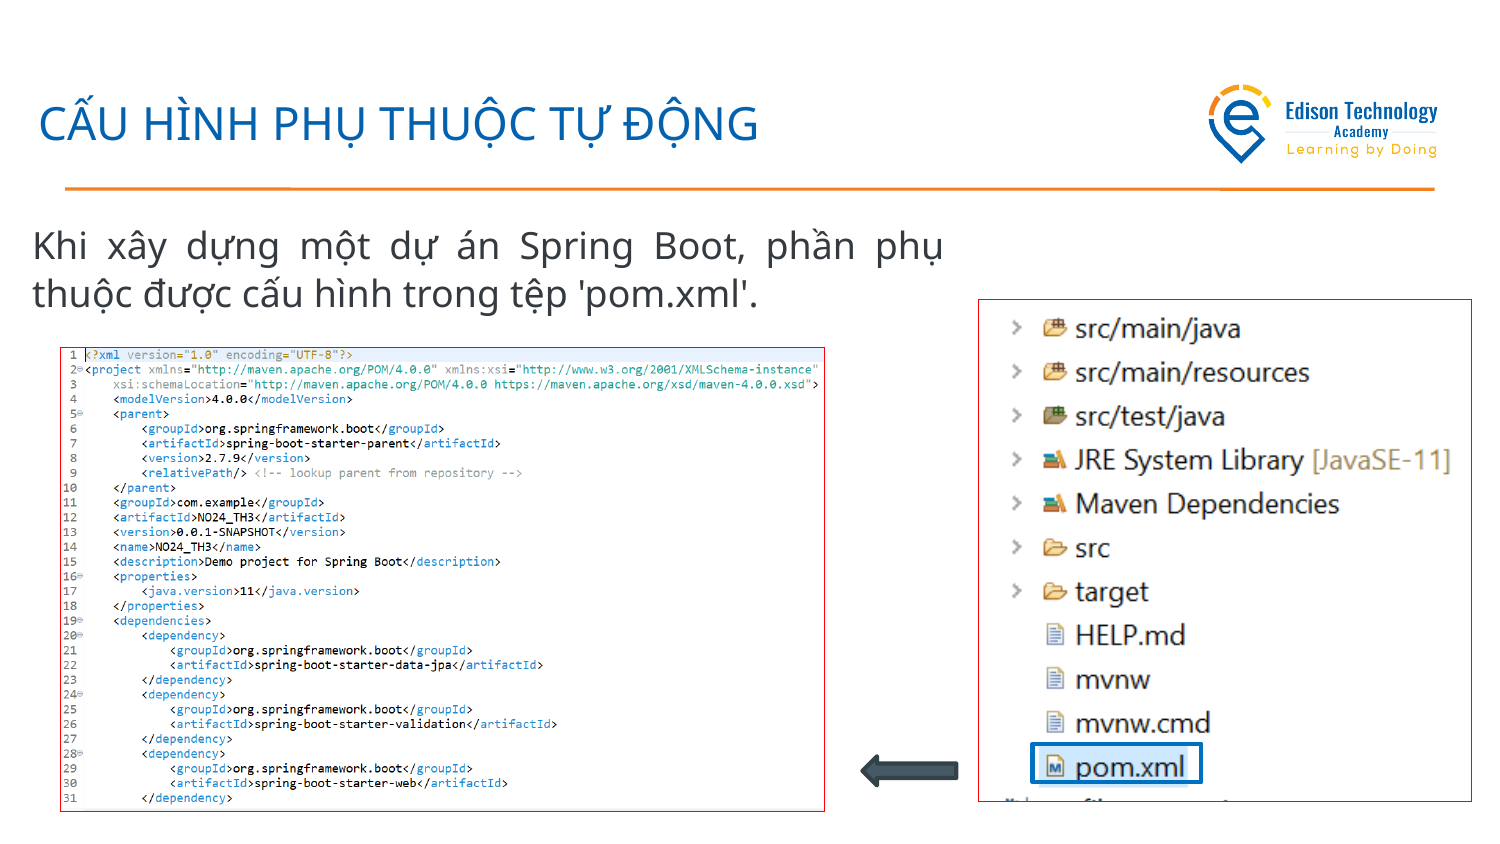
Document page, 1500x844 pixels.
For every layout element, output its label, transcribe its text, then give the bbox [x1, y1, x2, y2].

text_box [860, 754, 959, 788]
picture [1147, 83, 1500, 167]
title CẤU HÌNH PHỤ THUỘC TỰ ĐỘNG [23, 36, 1353, 165]
picture [60, 347, 825, 812]
text_box Khi xây dựng một dự án Spring Boot, phần phụ thuộc được cấu hình trong tệp 'pom.xml'. [17, 211, 960, 323]
picture [978, 299, 1472, 802]
